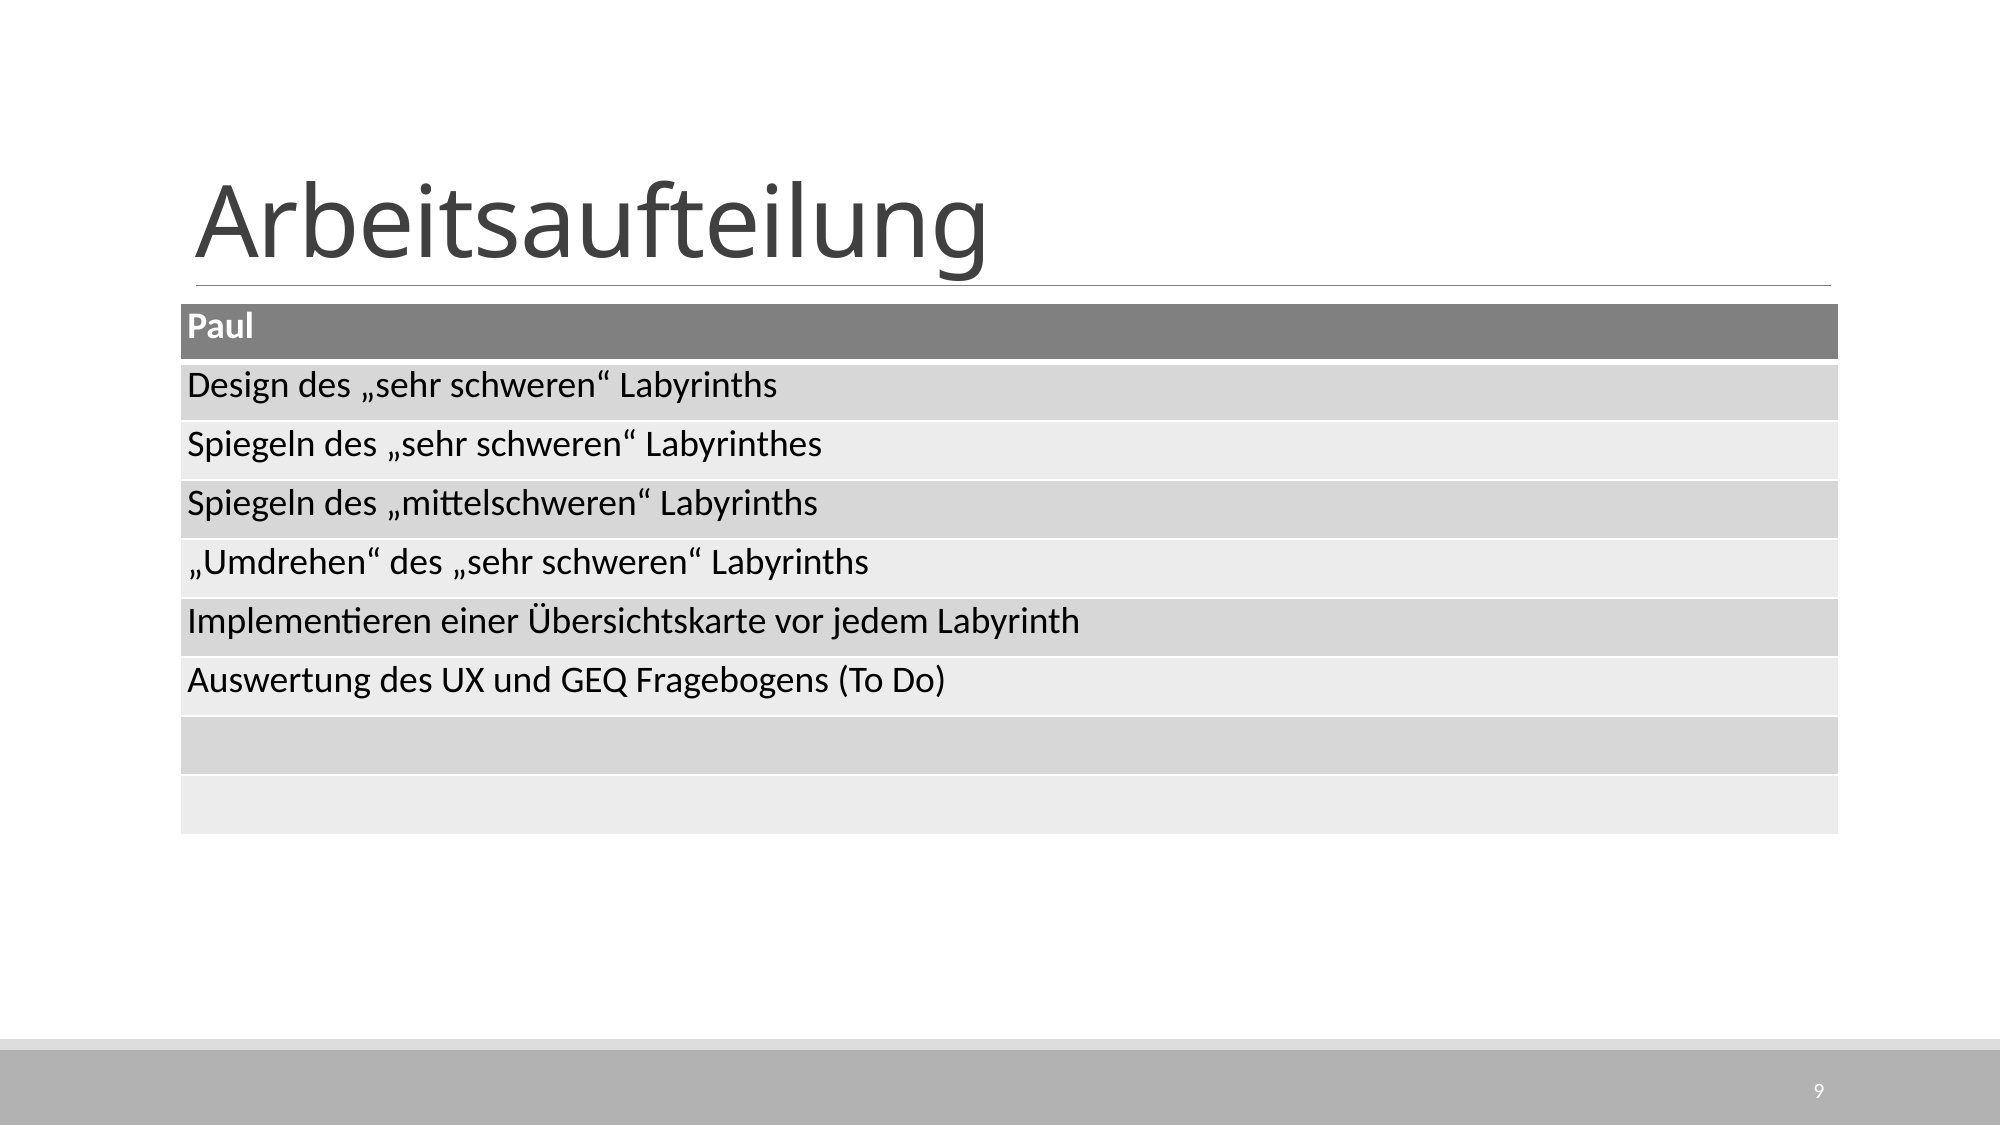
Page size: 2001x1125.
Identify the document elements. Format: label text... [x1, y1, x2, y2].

slide_number 8 [1624, 1059, 1840, 1120]
title Arbeitsaufteilung [180, 47, 1830, 285]
table_cell [181, 717, 1838, 774]
table_cell Auswertung des UX und GEQ Fragebogens (To Do) [181, 658, 1838, 715]
table_cell „Umdrehen“ des „sehr schweren“ Labyrinths [181, 540, 1838, 597]
table_cell Implementieren einer Übersichtskarte vor jedem Labyrinth [181, 599, 1838, 656]
table_header Paul [181, 304, 1838, 359]
table_cell Spiegeln des „sehr schweren“ Labyrinthes [181, 422, 1838, 479]
table_cell Design des „sehr schweren“ Labyrinths [181, 365, 1838, 420]
table_cell [181, 776, 1838, 834]
table_cell Spiegeln des „mittelschweren“ Labyrinths [181, 481, 1838, 538]
